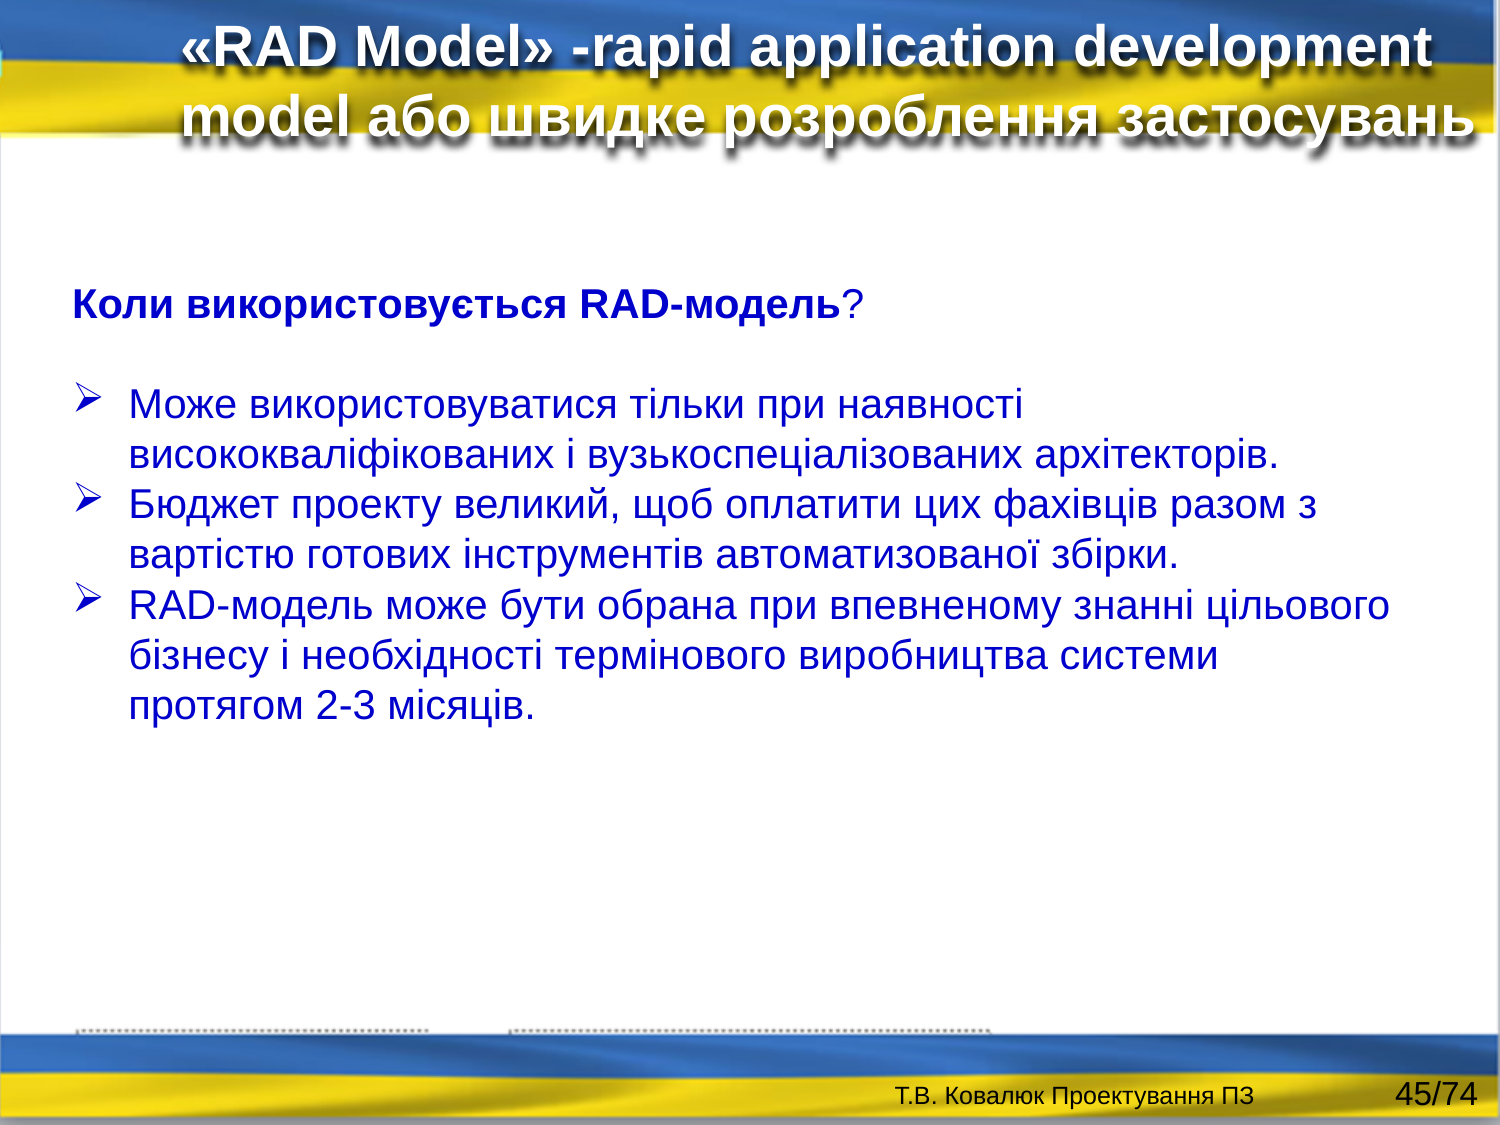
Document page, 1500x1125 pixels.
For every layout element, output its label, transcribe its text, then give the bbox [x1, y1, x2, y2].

picture [0, 0, 1500, 1125]
text_box Коли використовується RAD-модель? Може використовуватися тільки при наявності висококваліфікованих і вузькоспеціалізованих архітекторів. Бюджет проекту великий, щоб оплатити цих фахівців разом з вартістю готових інструментів автоматизованої збірки. RAD-модель може бути обрана при впевненому знанні цільового бізнесу і необхідності термінового виробництва системи протягом 2-3 місяців. [57, 219, 1416, 735]
text_box «RAD Model» -rapid application development model або швидке розроблення застосувань [165, 0, 1500, 156]
